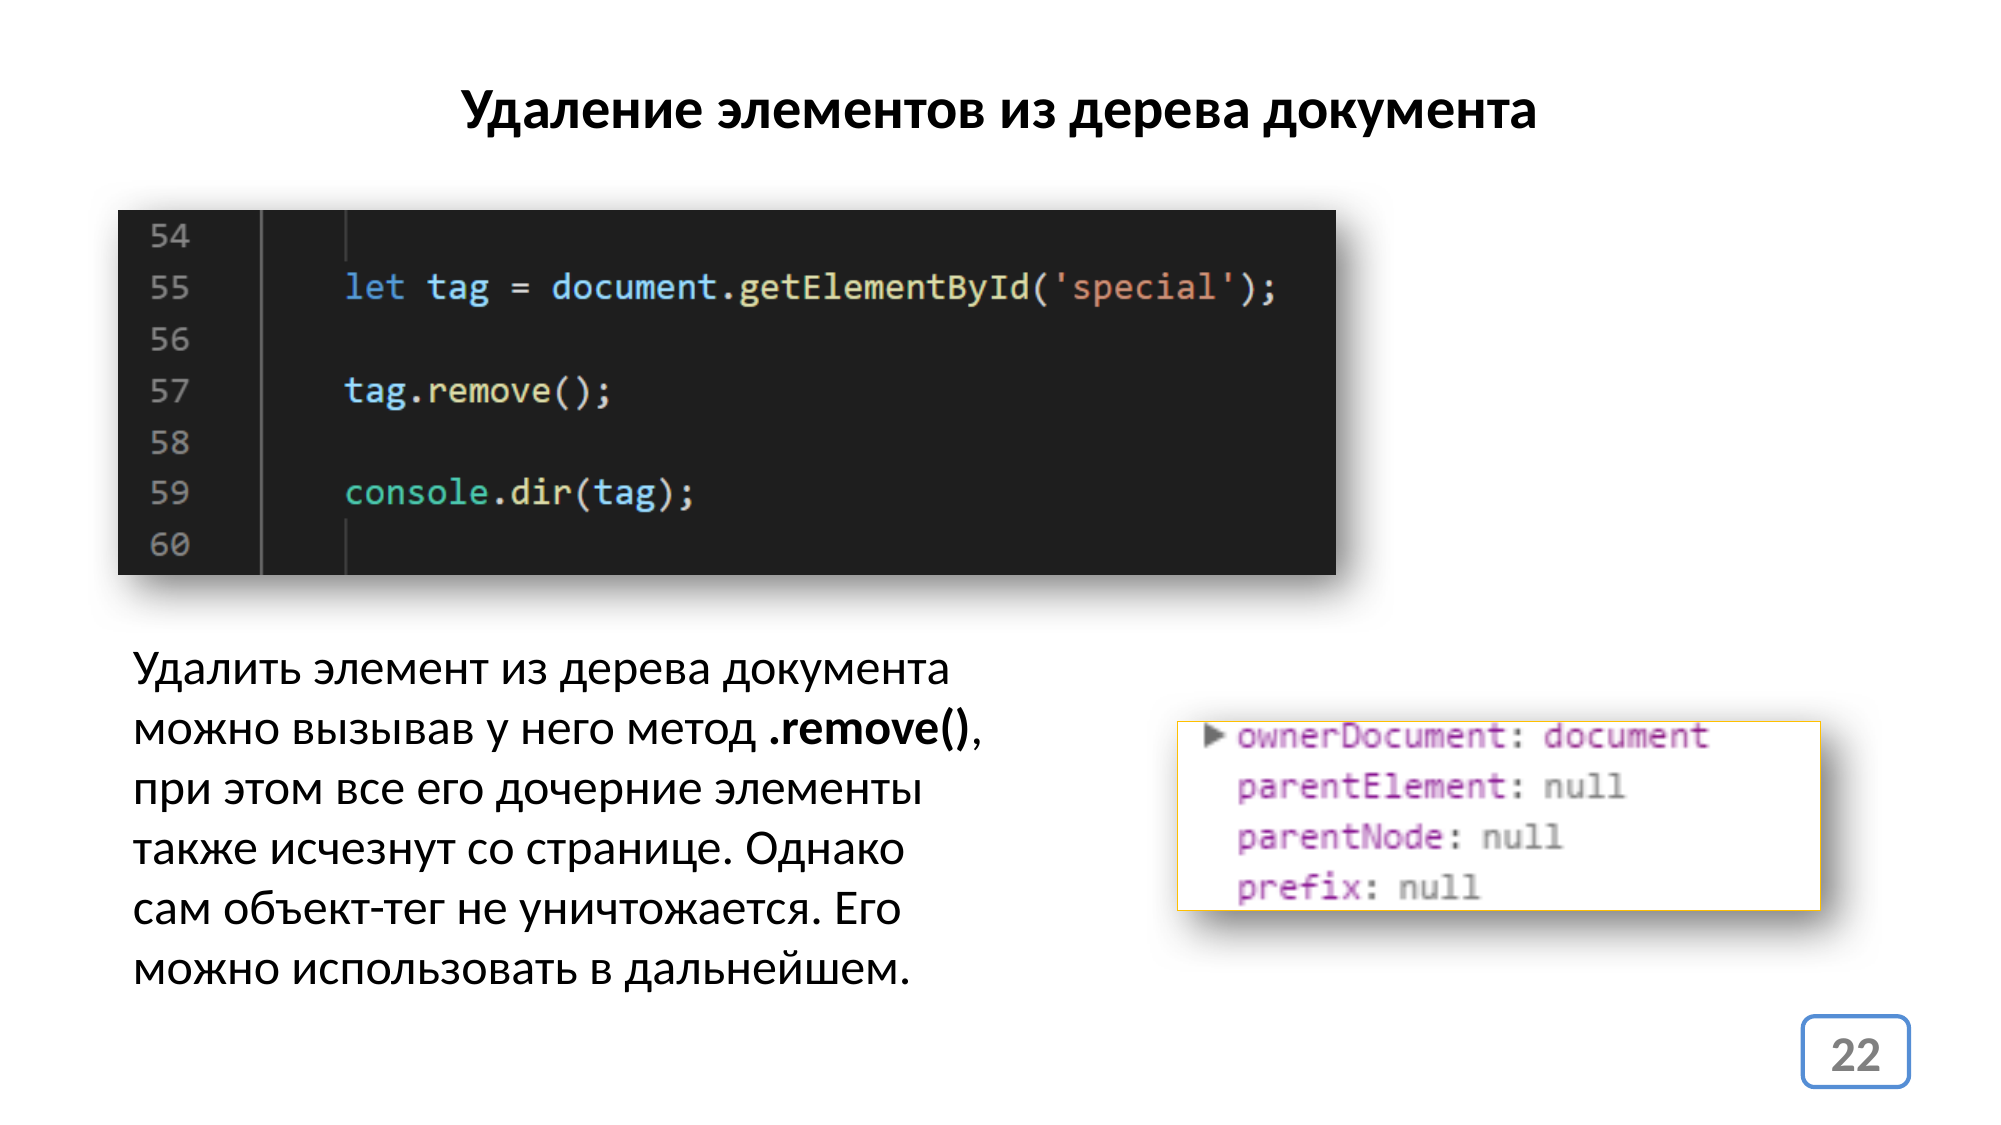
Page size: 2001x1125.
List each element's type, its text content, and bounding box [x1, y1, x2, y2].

text_box 22 [1800, 1014, 1912, 1090]
text_box Удалить элемент из дерева документа можно вызывав у него метод .remove(), при этом все его дочерние элементы также исчезнут со странице. Однако сам объект-тег не уничтожается. Его можно использовать в дальнейшем. [118, 626, 1004, 1002]
picture [1176, 721, 1821, 912]
picture [117, 209, 1336, 575]
text_box Удаление элементов из дерева документа [0, 63, 2000, 148]
